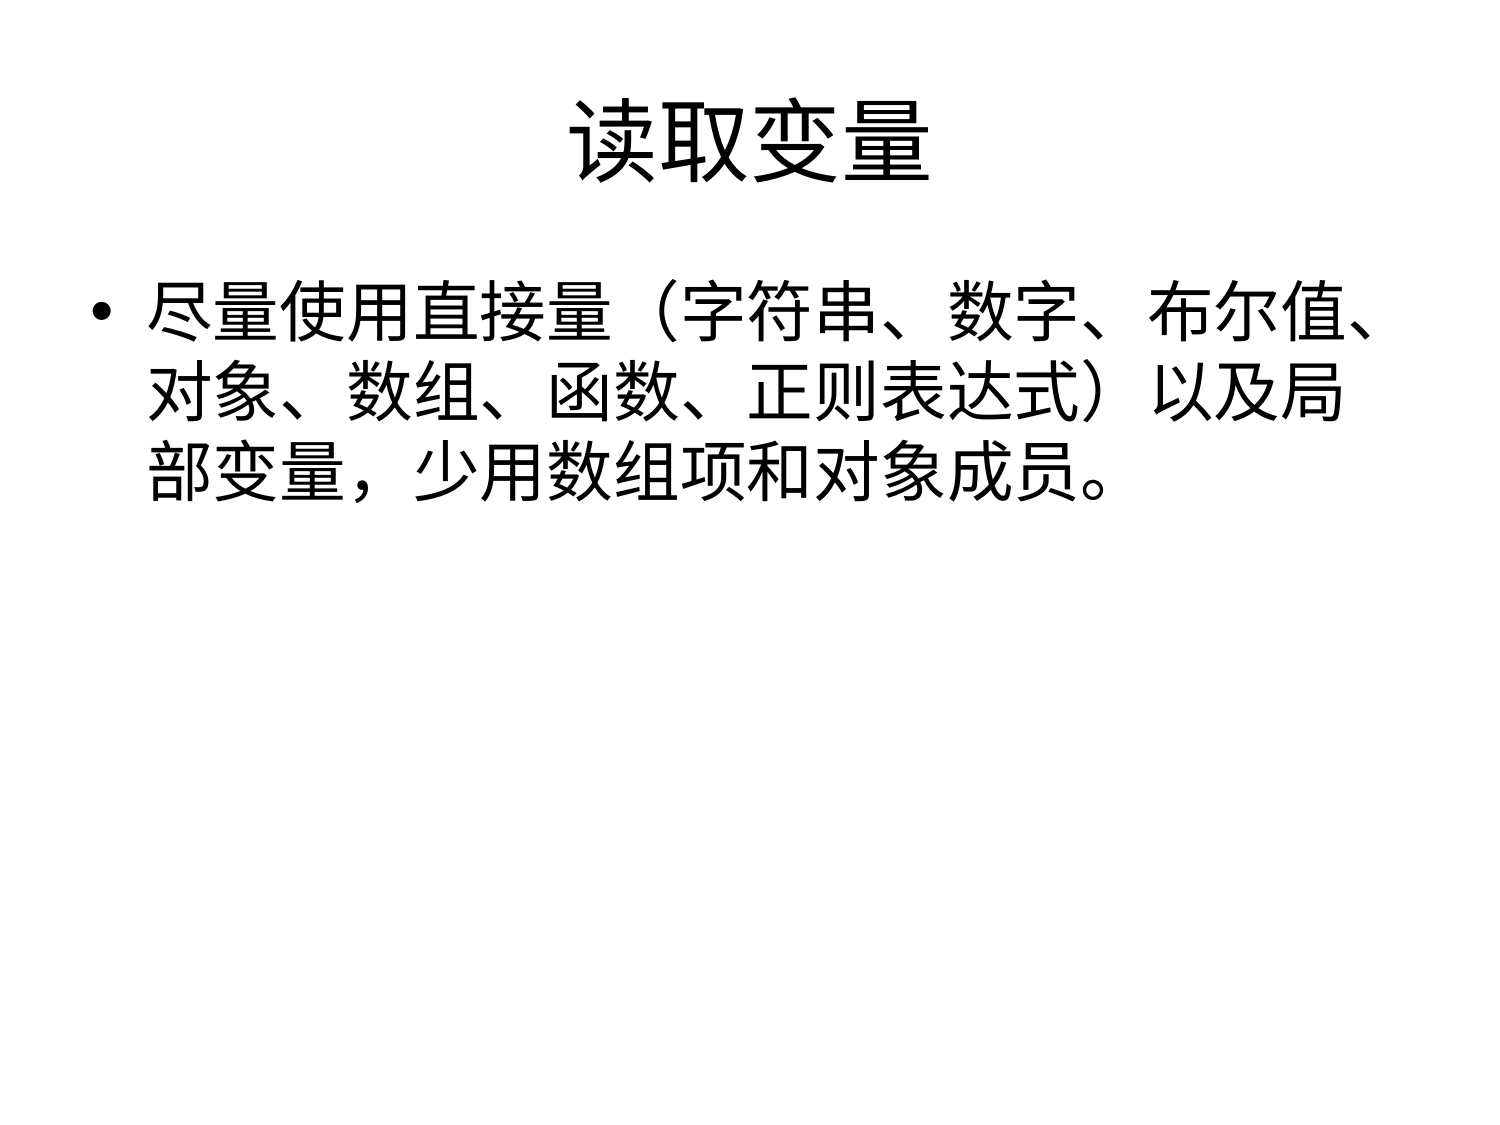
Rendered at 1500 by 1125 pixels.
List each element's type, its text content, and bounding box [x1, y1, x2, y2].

list 尽量使用直接量（字符串、数字、布尔值、对象、数组、函数、正则表达式）以及局部变量，少用数组项和对象成员。 [75, 262, 1425, 1005]
title 读取变量 [75, 45, 1425, 233]
